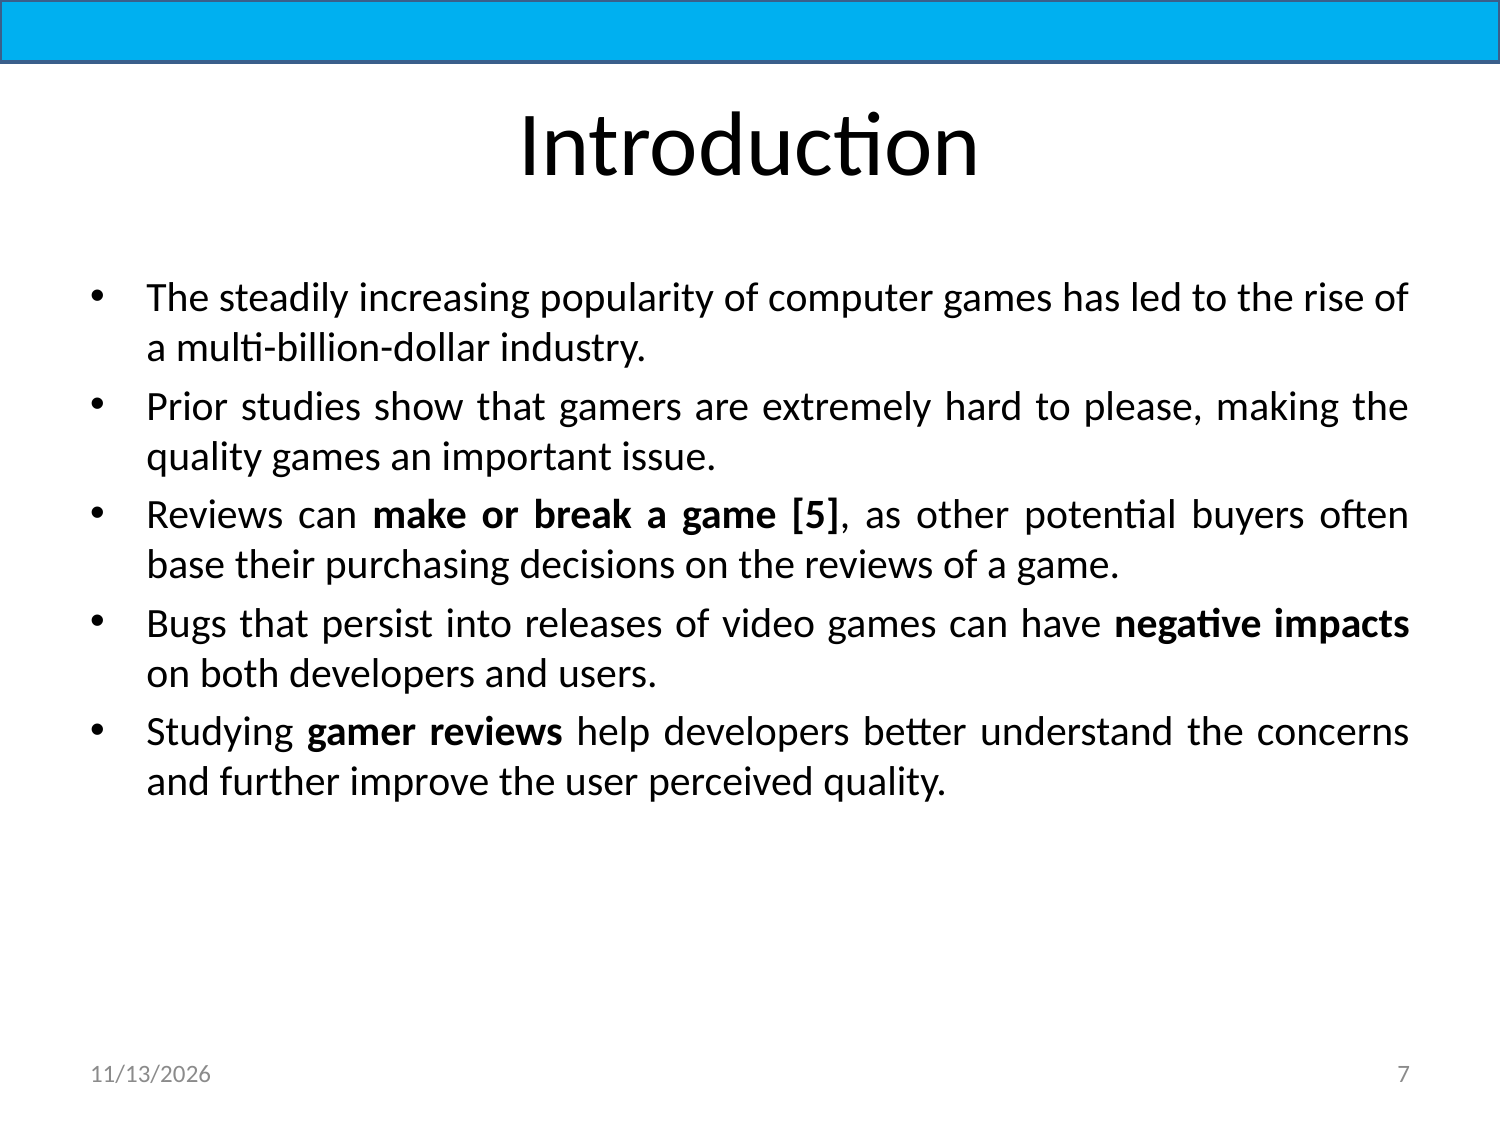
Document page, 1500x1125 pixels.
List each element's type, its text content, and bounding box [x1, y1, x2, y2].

slide_number 7 [1074, 1042, 1425, 1103]
title Introduction [75, 45, 1425, 233]
list The steadily increasing popularity of computer games has led to the rise of a multi-billion-dollar industry. Prior studies show that gamers are extremely hard to please, making the quality games an important issue. Reviews can make or break a game [5], as other potential buyers often base their purchasing decisions on the reviews of a game. Bugs that persist into releases of video games can have negative impacts on both developers and users. Studying gamer reviews help developers better understand the concerns and further improve the user perceived quality. [75, 262, 1425, 1005]
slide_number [75, 1042, 425, 1103]
